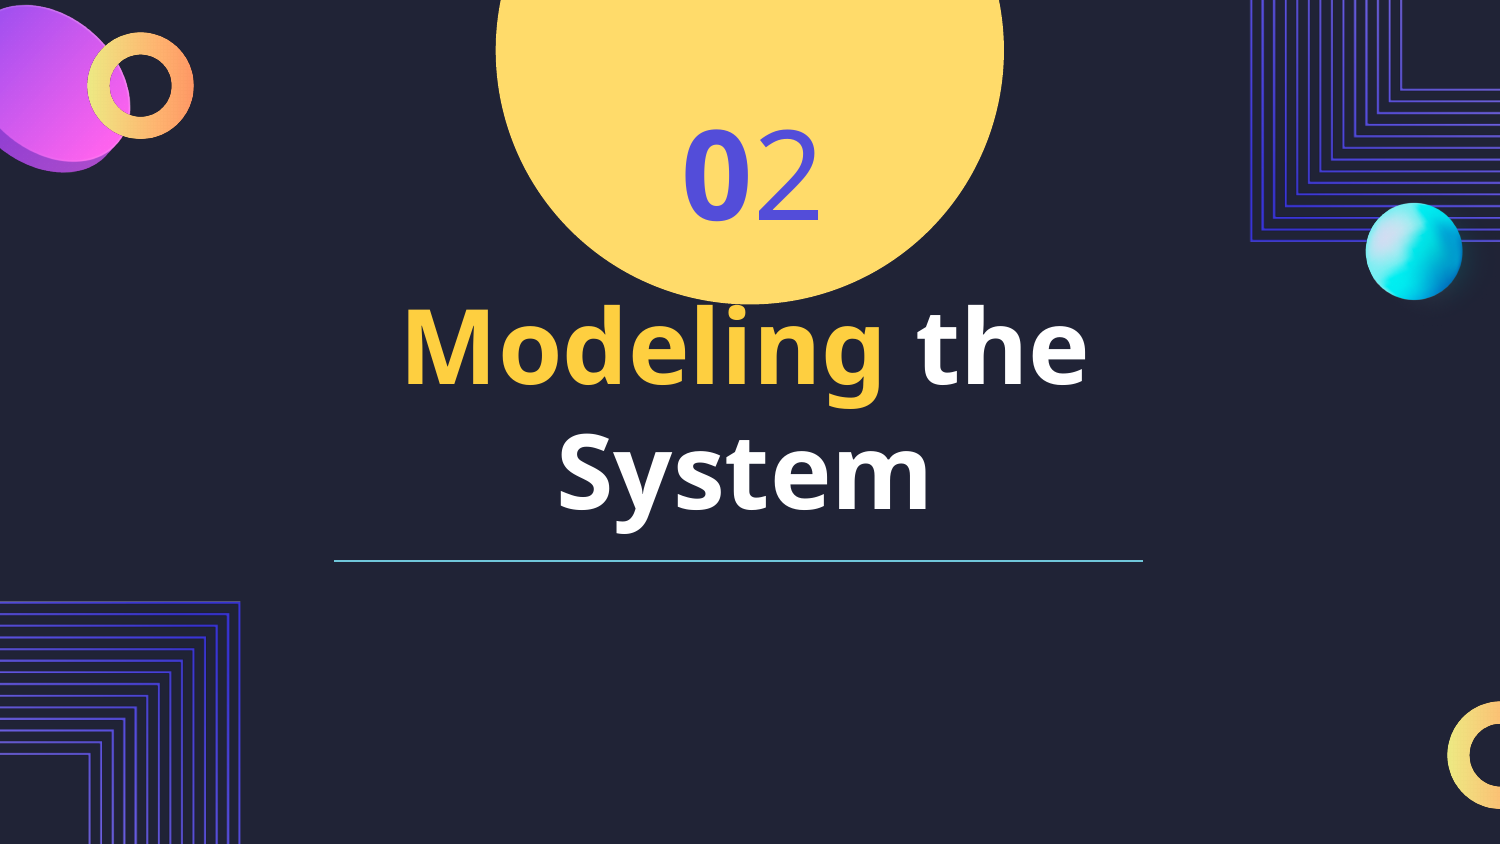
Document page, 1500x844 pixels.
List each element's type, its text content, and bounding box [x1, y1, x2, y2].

title Modeling the System [240, 382, 1250, 546]
picture [0, 601, 242, 844]
picture [0, 1, 194, 175]
title 02 [562, 36, 944, 305]
picture [1447, 701, 1500, 809]
text_box [495, 0, 1004, 222]
picture [1248, 0, 1500, 351]
